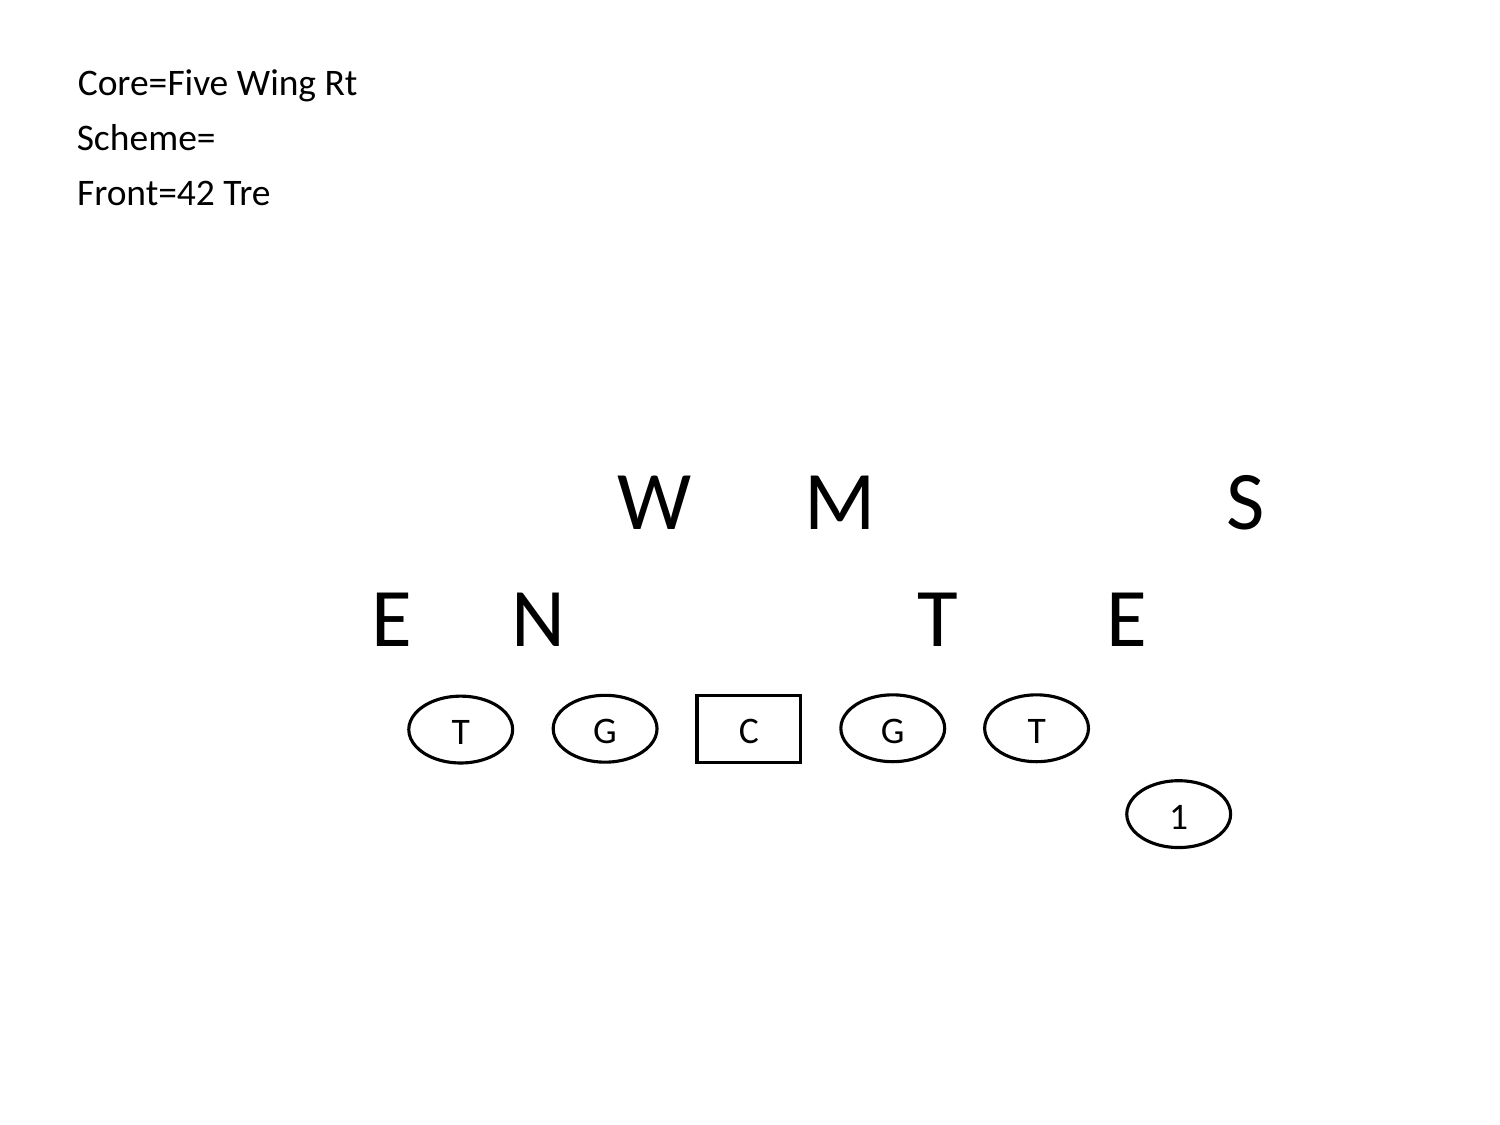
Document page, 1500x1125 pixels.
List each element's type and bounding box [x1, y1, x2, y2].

text_box [903, 555, 974, 671]
text_box [603, 438, 707, 554]
text_box [552, 694, 659, 764]
text_box [983, 693, 1090, 763]
text_box [1125, 779, 1232, 849]
text_box [839, 693, 946, 763]
text_box [62, 50, 373, 221]
text_box [496, 555, 581, 671]
text_box [356, 555, 428, 671]
text_box [696, 694, 802, 763]
text_box [1211, 438, 1280, 554]
text_box [407, 695, 514, 765]
text_box [789, 438, 891, 554]
text_box [1091, 555, 1163, 671]
